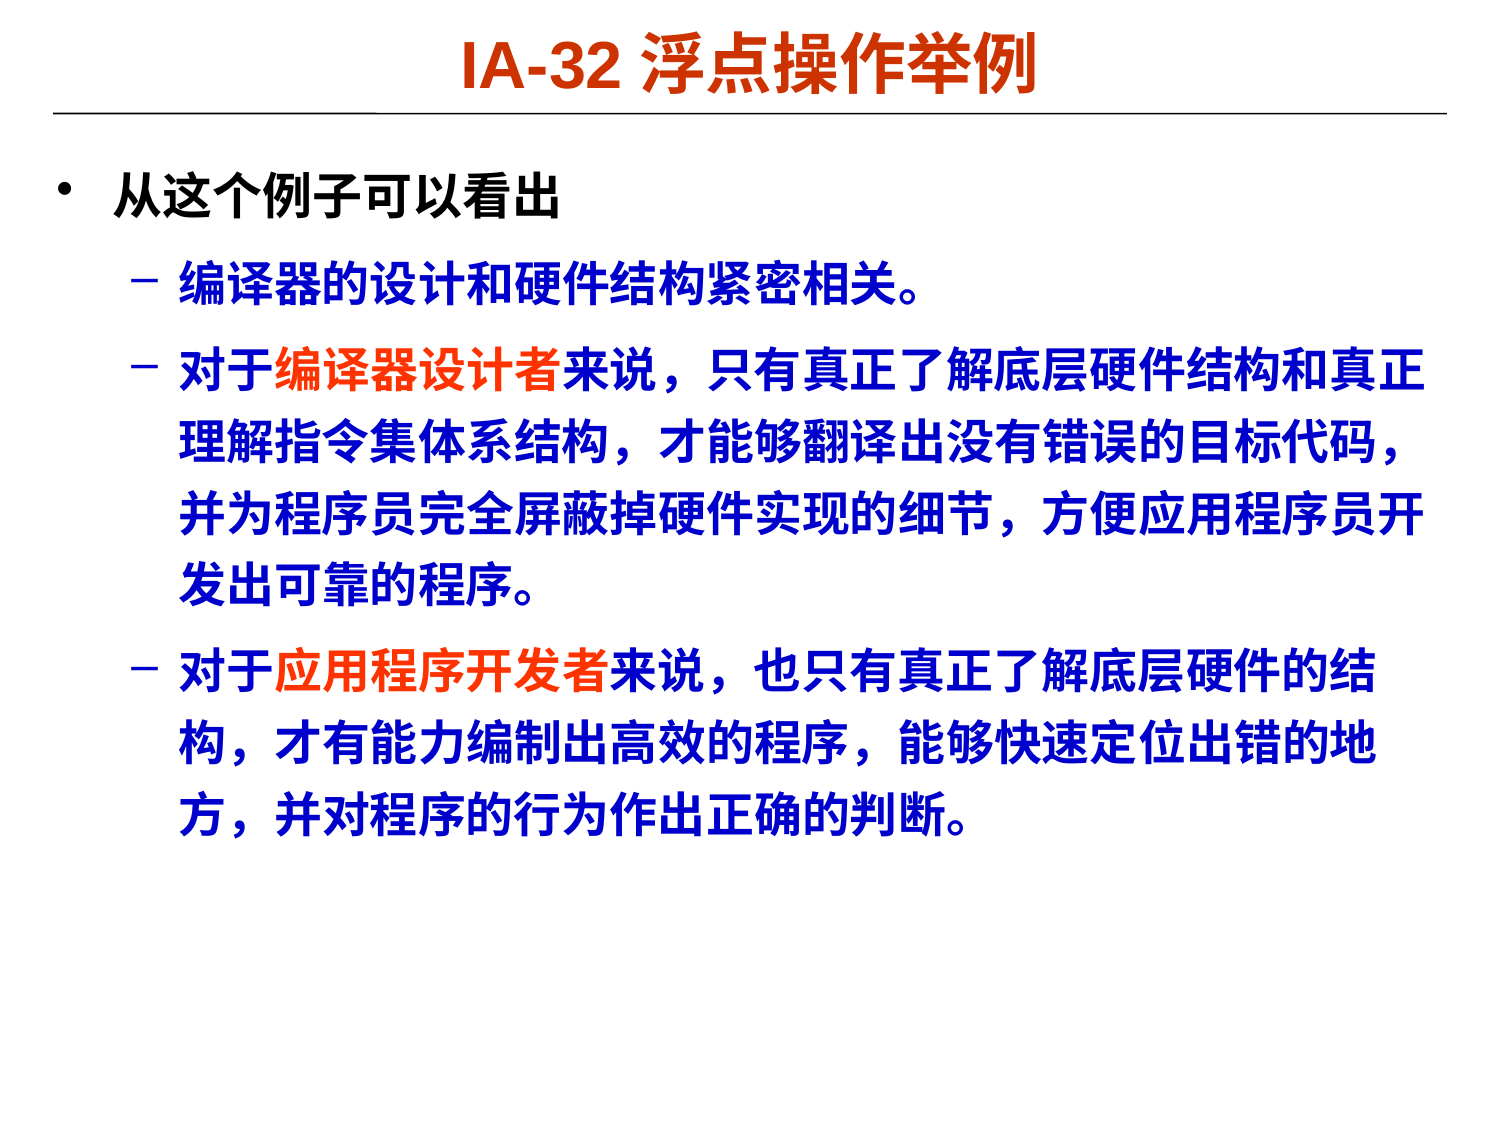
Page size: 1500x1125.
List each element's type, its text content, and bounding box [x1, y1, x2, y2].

list 从这个例子可以看出 编译器的设计和硬件结构紧密相关。 对于编译器设计者来说，只有真正了解底层硬件结构和真正理解指令集体系结构，才能够翻译出没有错误的目标代码，并为程序员完全屏蔽掉硬件实现的细节，方便应用程序员开发出可靠的程序。 对于应用程序开发者来说，也只有真正了解底层硬件的结构，才有能力编制出高效的程序，能够快速定位出错的地方，并对程序的行为作出正确的判断。 [41, 142, 1465, 999]
title IA-32浮点操作举例 [75, 16, 1425, 109]
